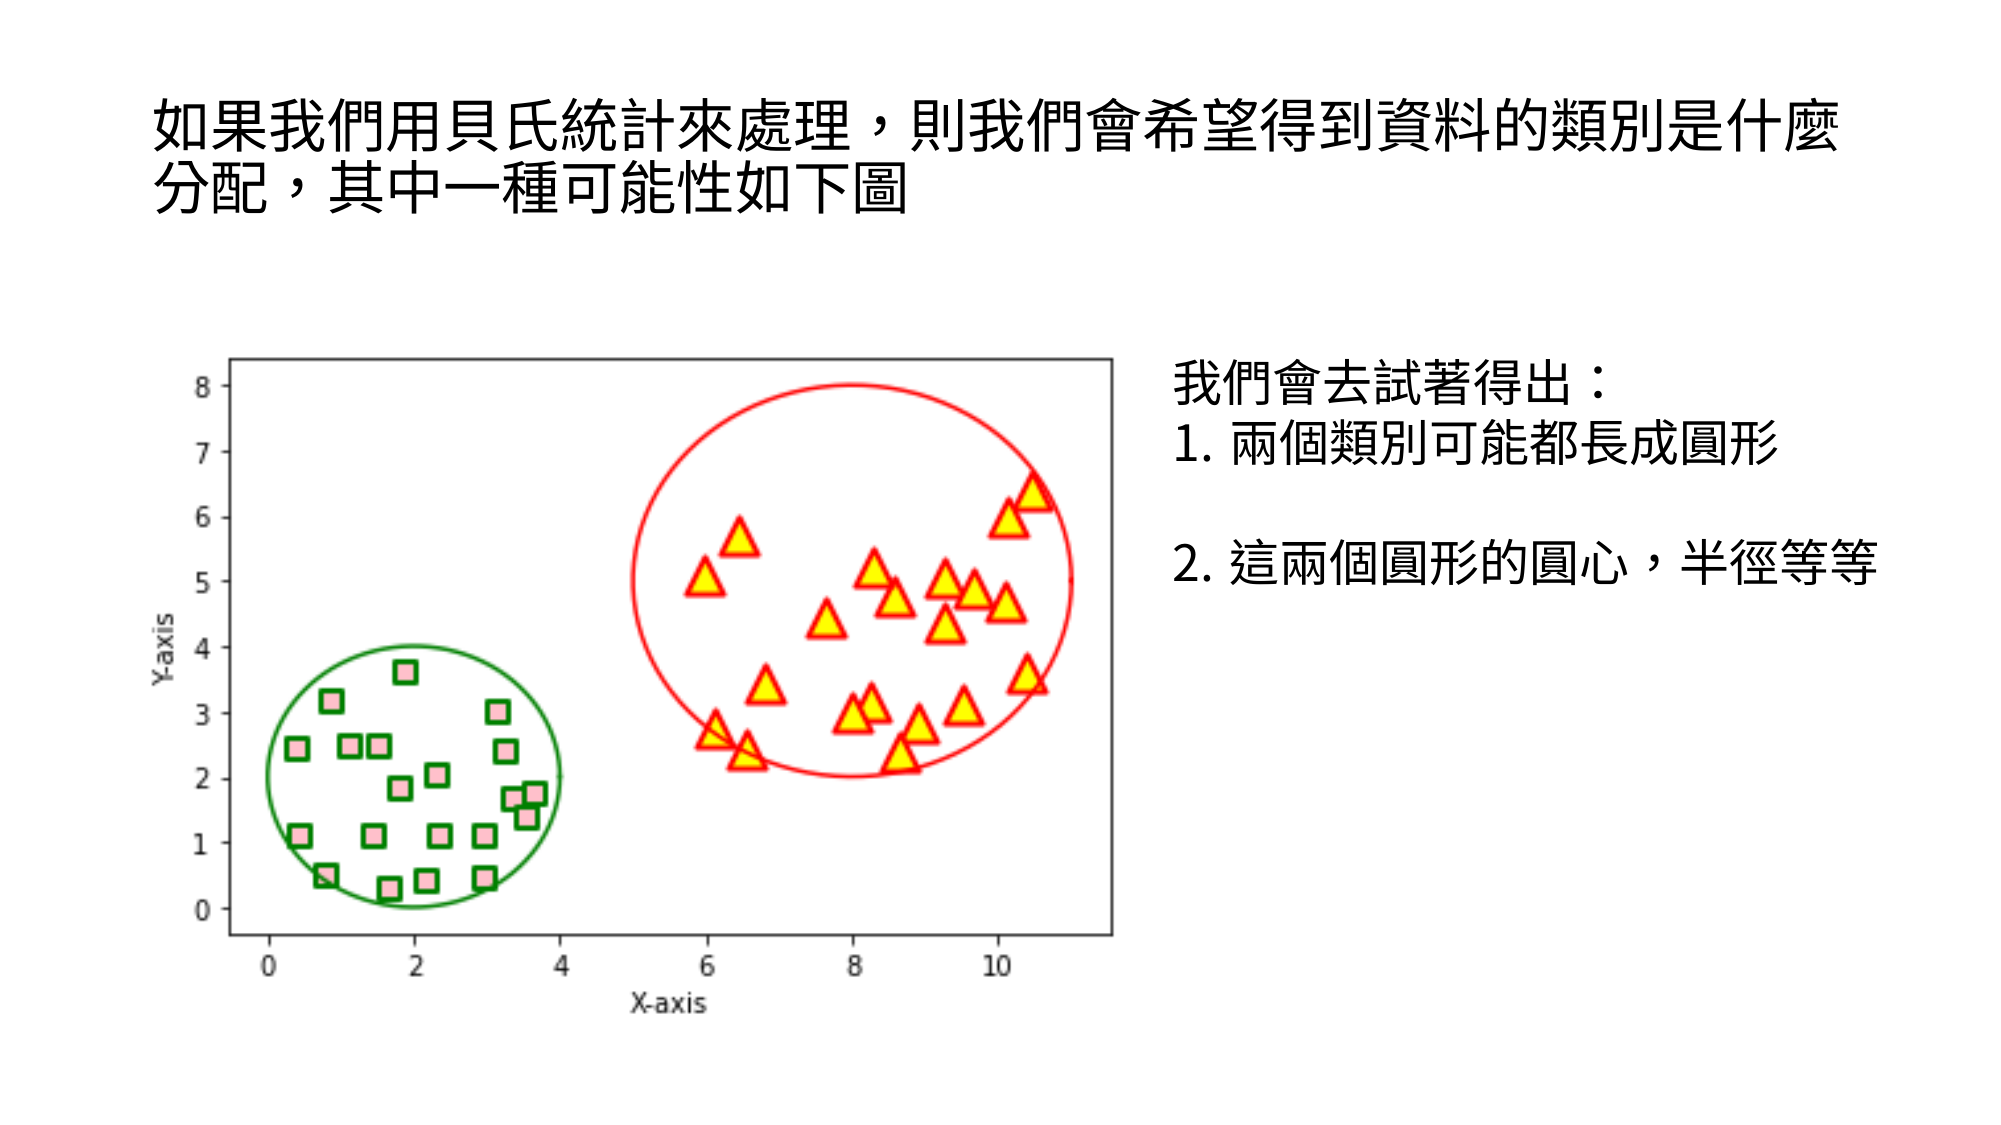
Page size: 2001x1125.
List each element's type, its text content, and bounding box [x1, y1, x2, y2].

picture [137, 343, 1130, 1035]
text_box 我們會去試著得出： 兩個類別可能都長成圓形 這兩個圓形的圓心，半徑等等 [1158, 343, 1905, 599]
list 如果我們用貝氏統計來處理，則我們會希望得到資料的類別是什麼分配，其中一種可能性如下圖 [137, 89, 1863, 1014]
